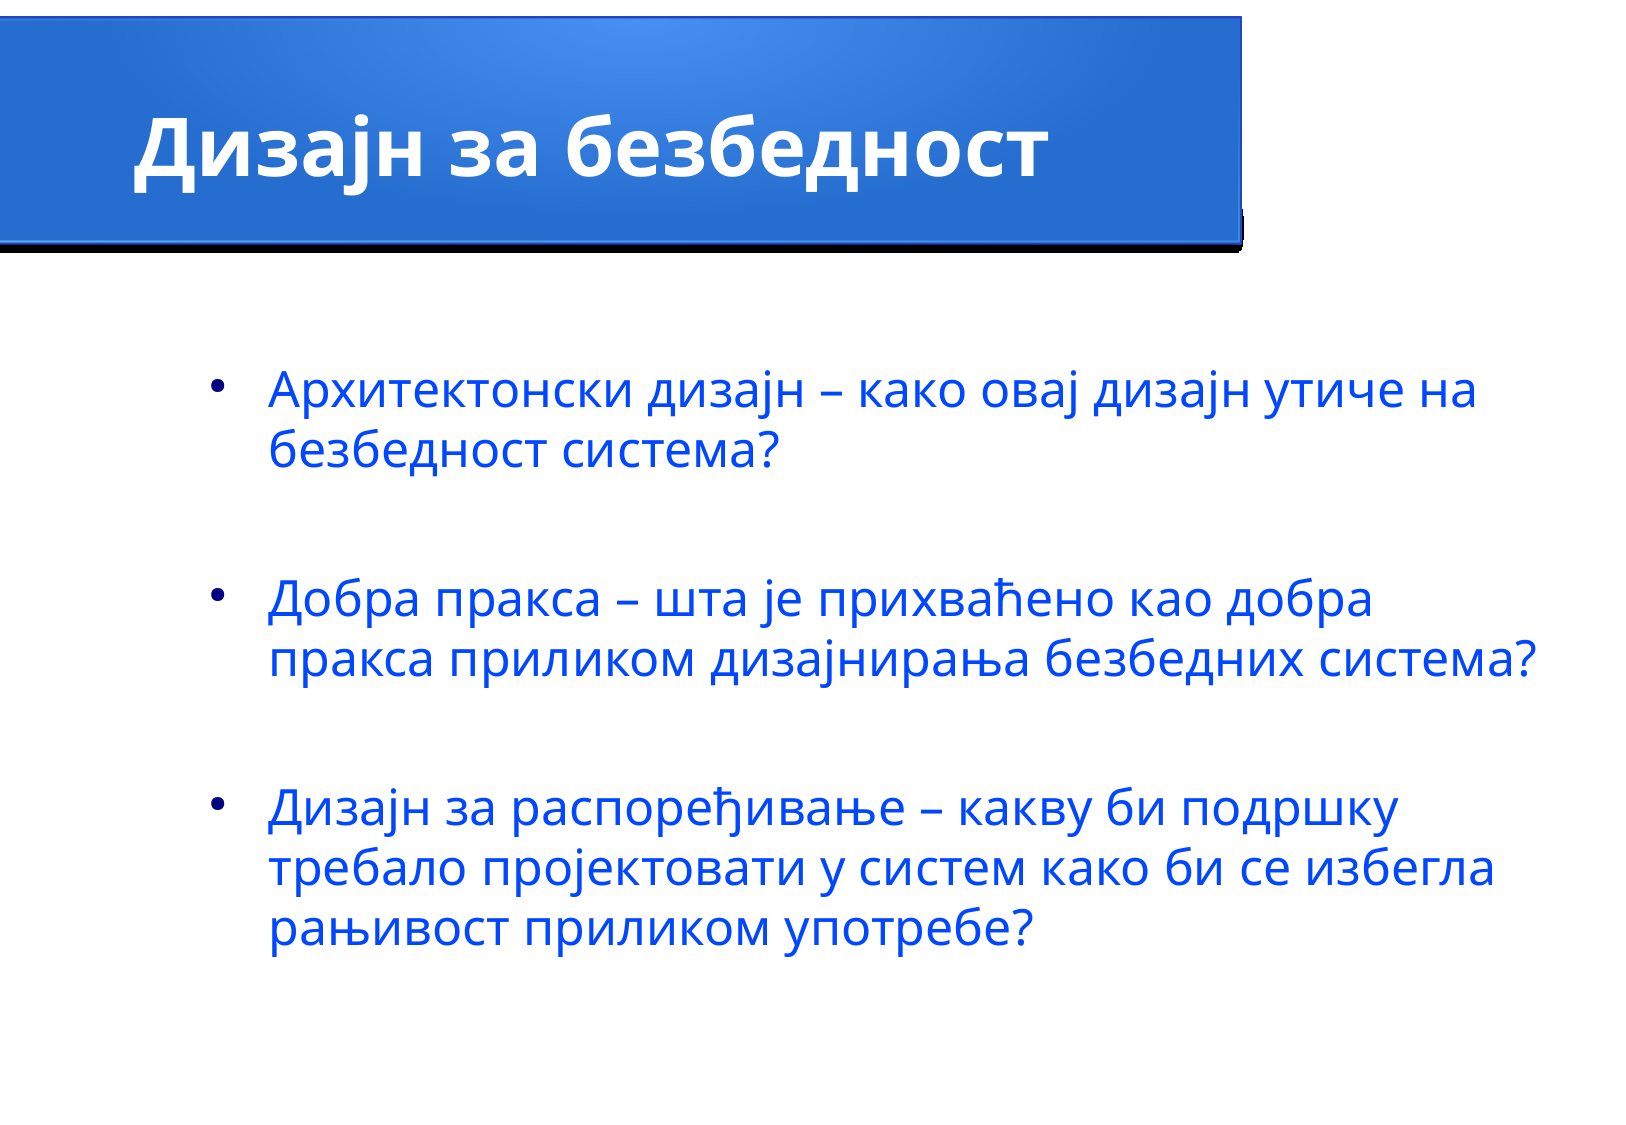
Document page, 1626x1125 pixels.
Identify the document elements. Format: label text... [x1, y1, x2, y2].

text_box Архитектонски дизајн – како овај дизајн утиче на безбедност система? Добра пракса – шта је прихваћено као добра пракса приликом дизајнирања безбедних система? Дизајн за распоређивање – какву би подршку требало пројектовати у систем како би се избегла рањивост приликом употребе? [175, 274, 1563, 1039]
text_box Дизајн за безбедност [118, 50, 1506, 201]
